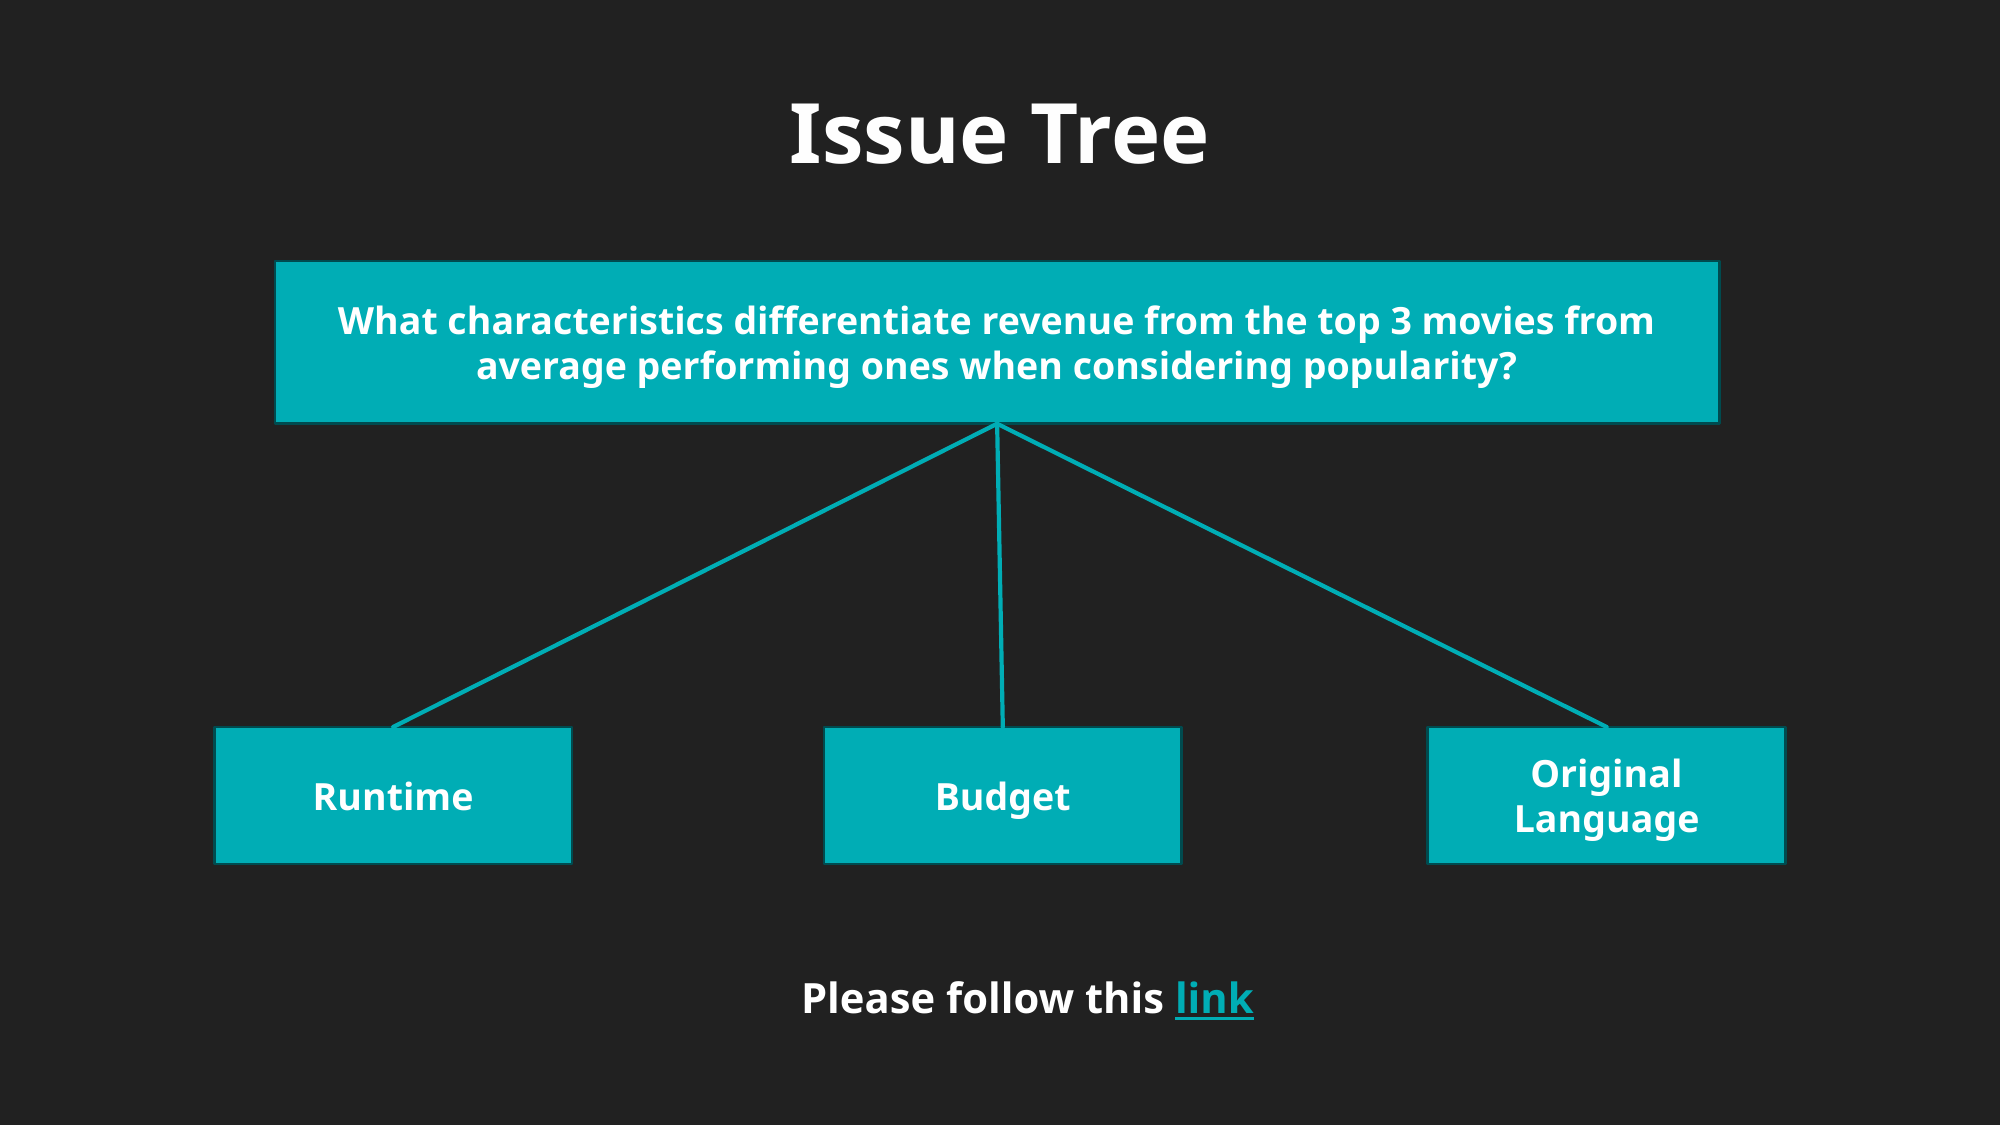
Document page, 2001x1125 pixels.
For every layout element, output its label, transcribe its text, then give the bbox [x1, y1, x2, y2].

text_box Please follow this link [786, 964, 1302, 1037]
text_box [213, 260, 1786, 865]
text_box Issue Tree [132, 73, 1868, 233]
